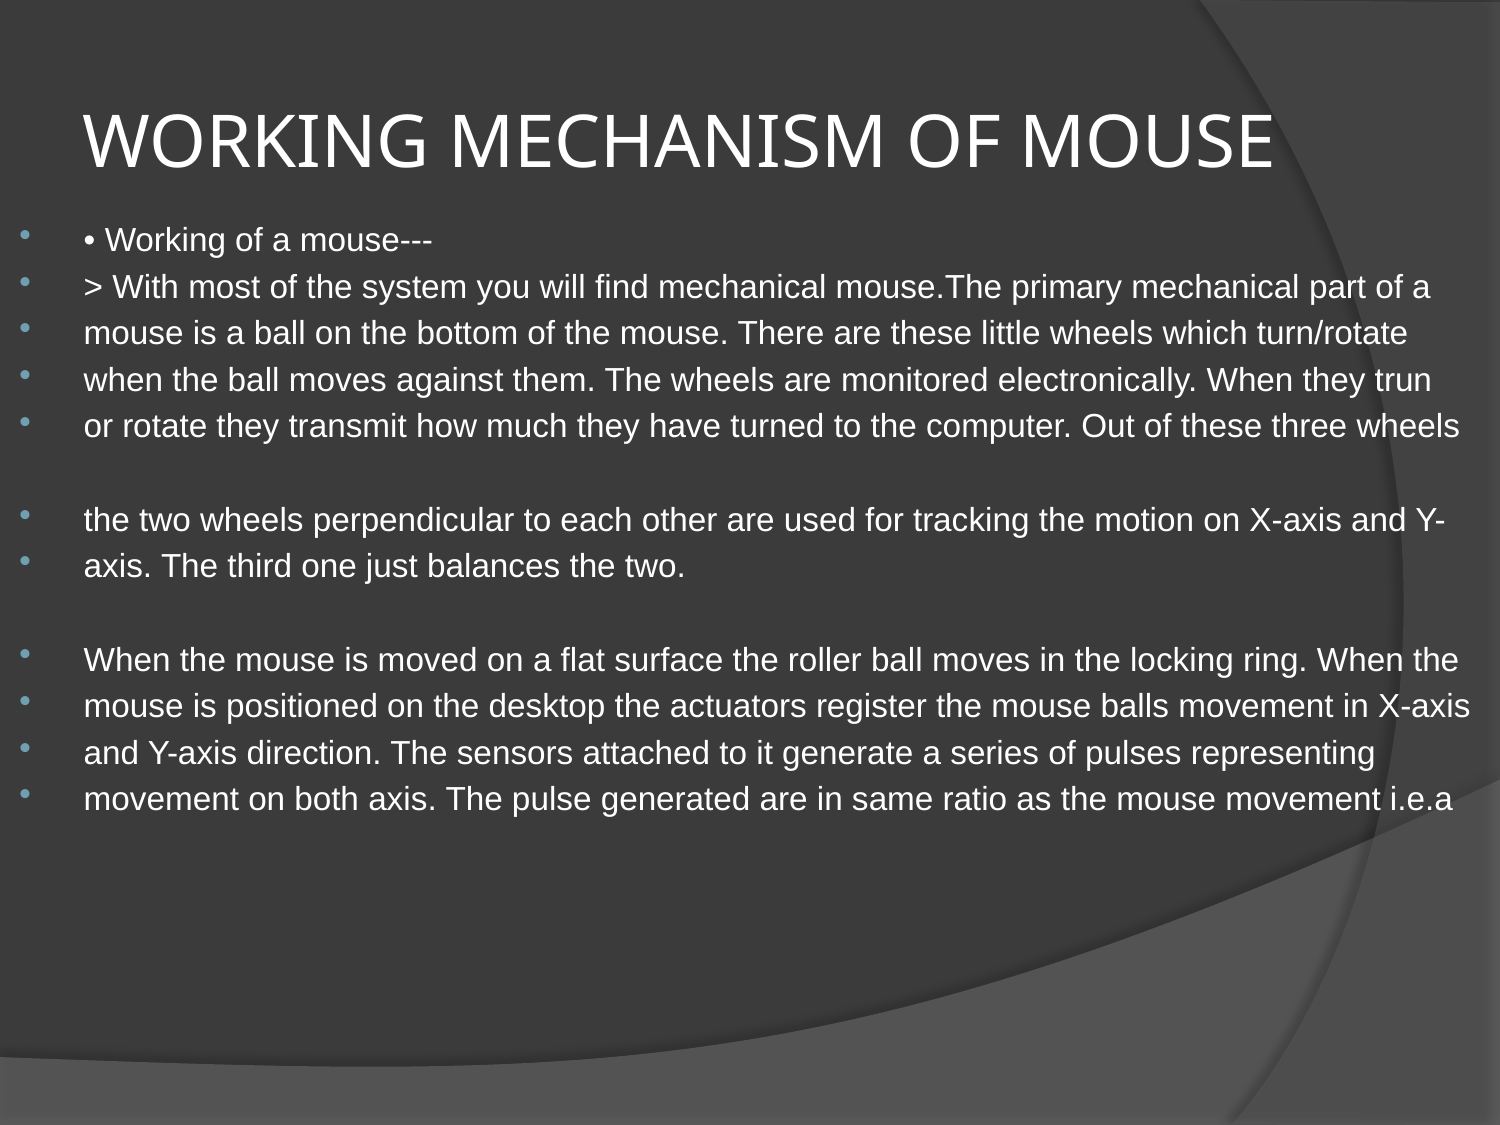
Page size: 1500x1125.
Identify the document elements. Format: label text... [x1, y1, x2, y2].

title WORKING MECHANISM OF MOUSE [75, 45, 1300, 210]
list • Working of a mouse--- > With most of the system you will find mechanical mouse.The primary mechanical part of a mouse is a ball on the bottom of the mouse. There are these little wheels which turn/rotate when the ball moves against them. The wheels are monitored electronically. When they trun or rotate they transmit how much they have turned to the computer. Out of these three wheels the two wheels perpendicular to each other are used for tracking the motion on X-axis and Y- axis. The third one just balances the two. When the mouse is moved on a flat surface the roller ball moves in the locking ring. When the mouse is positioned on the desktop the actuators register the mouse balls movement in X-axis and Y-axis direction. The sensors attached to it generate a series of pulses representing movement on both axis. The pulse generated are in same ratio as the mouse movement i.e.a [0, 210, 1500, 1125]
